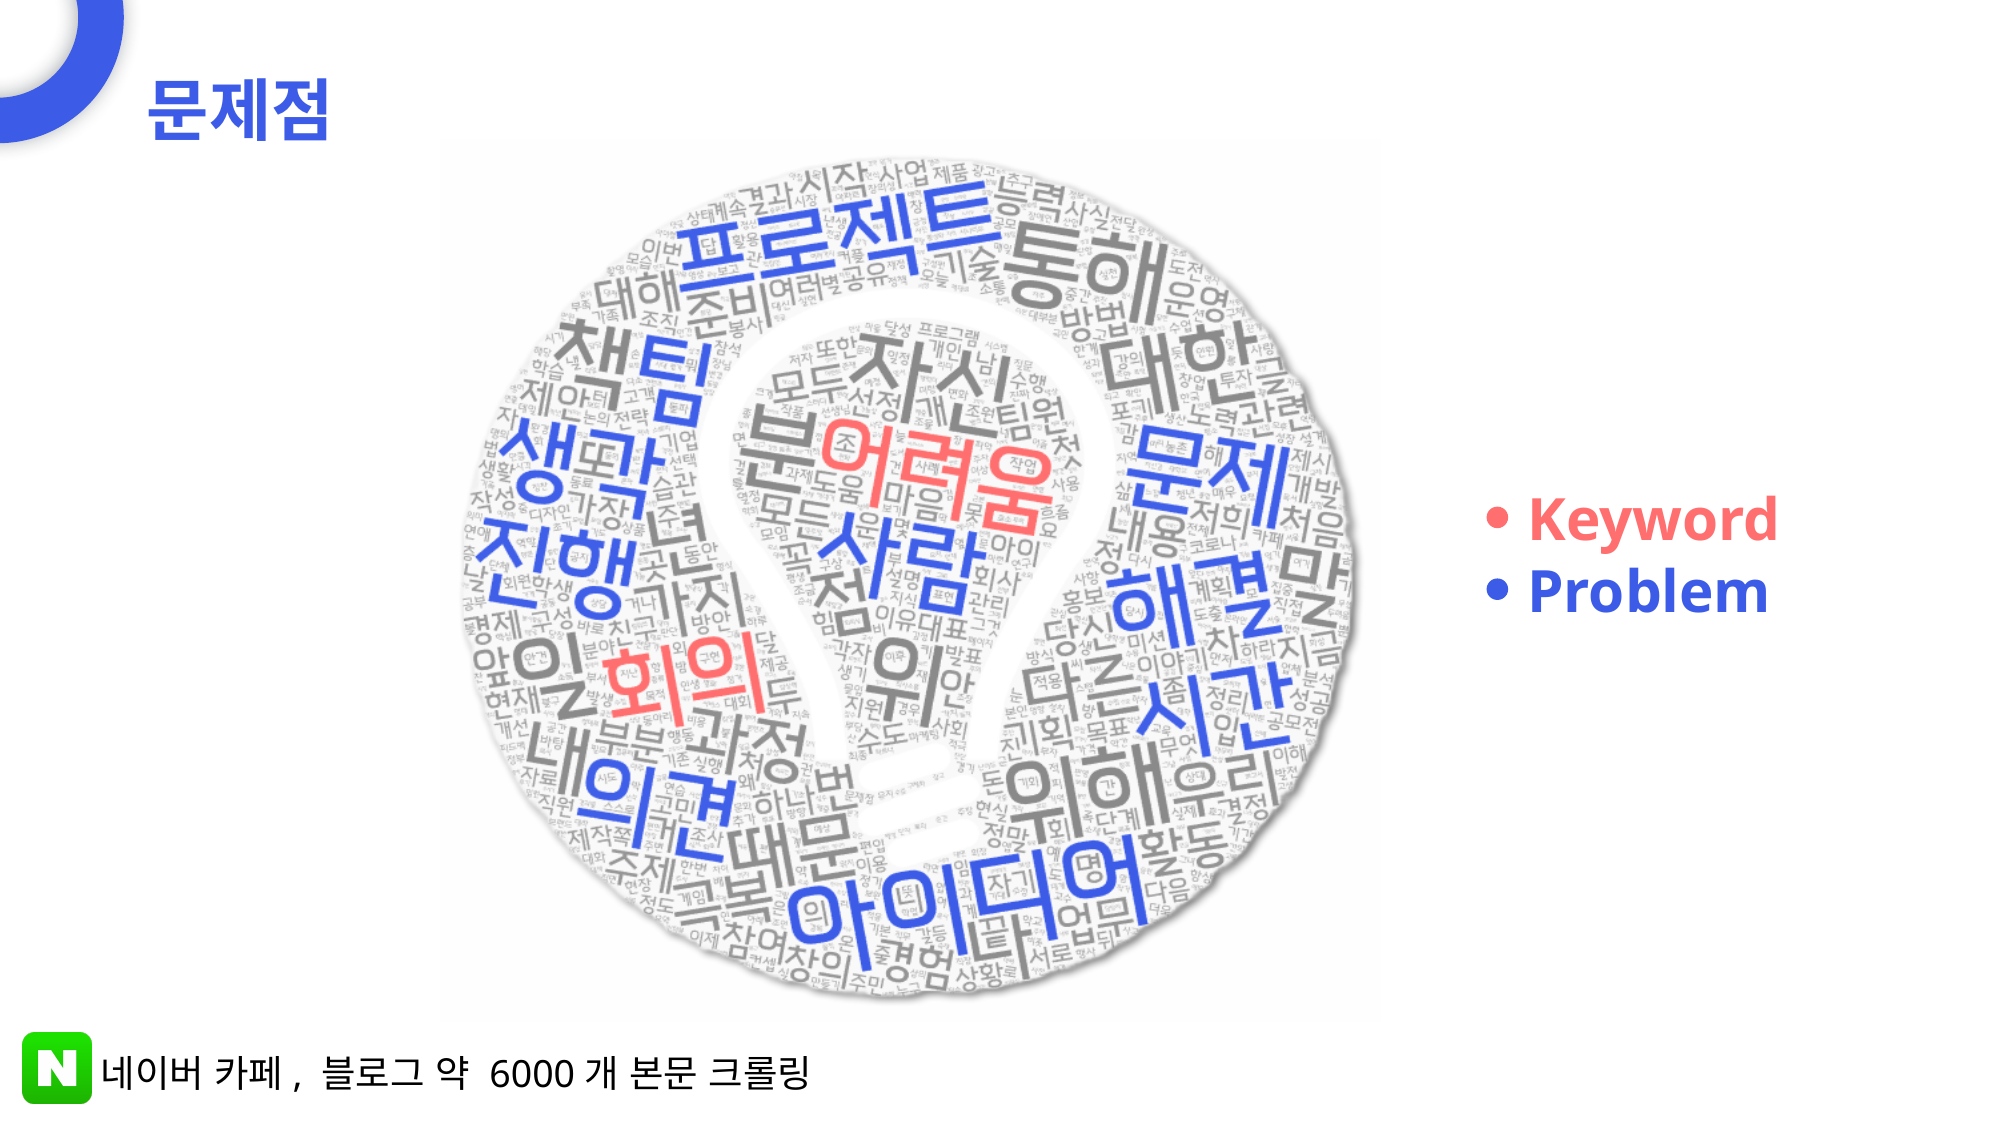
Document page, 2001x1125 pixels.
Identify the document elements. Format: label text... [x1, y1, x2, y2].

text_box Problem [1512, 546, 1936, 632]
picture [22, 1032, 92, 1104]
text_box 네이버 카페, 블로그 약 6000개 본문 크롤링 [92, 1042, 879, 1103]
text_box [1485, 577, 1510, 602]
text_box Keyword [1512, 474, 1872, 546]
picture [436, 135, 1378, 1022]
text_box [0, 0, 825, 158]
text_box [1485, 505, 1510, 530]
